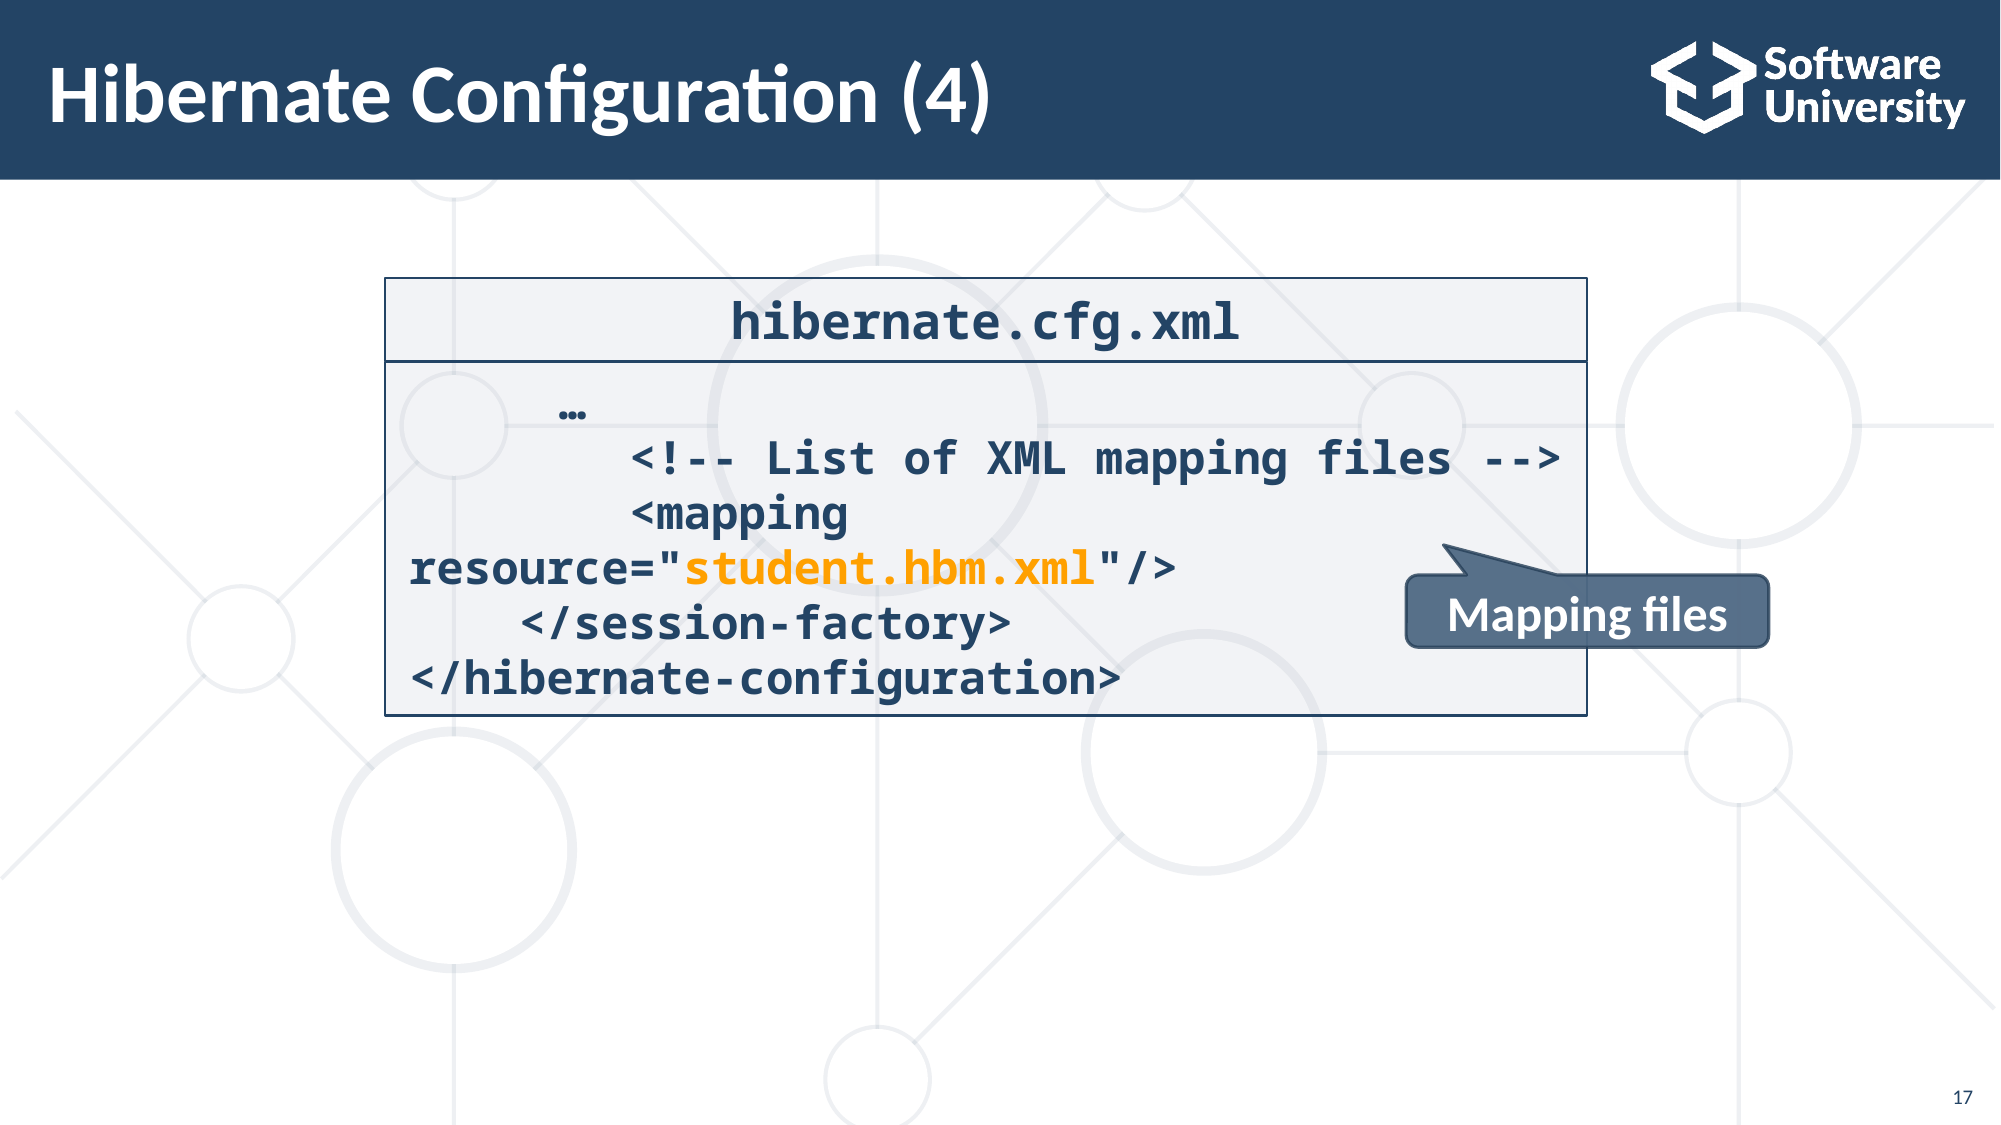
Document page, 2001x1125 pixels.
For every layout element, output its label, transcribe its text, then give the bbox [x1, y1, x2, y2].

slide_number 17 [1927, 1067, 1989, 1117]
text_box hibernate.cfg.xml [385, 277, 1588, 362]
text_box … <!-- List of XML mapping files --> <mapping resource="student.hbm.xml"/> </session-factory> </hibernate-configuration> [385, 362, 1588, 716]
text_box Mapping files [1404, 542, 1771, 650]
title Hibernate Configuration (4) [31, 16, 1625, 162]
picture [1651, 41, 1966, 134]
